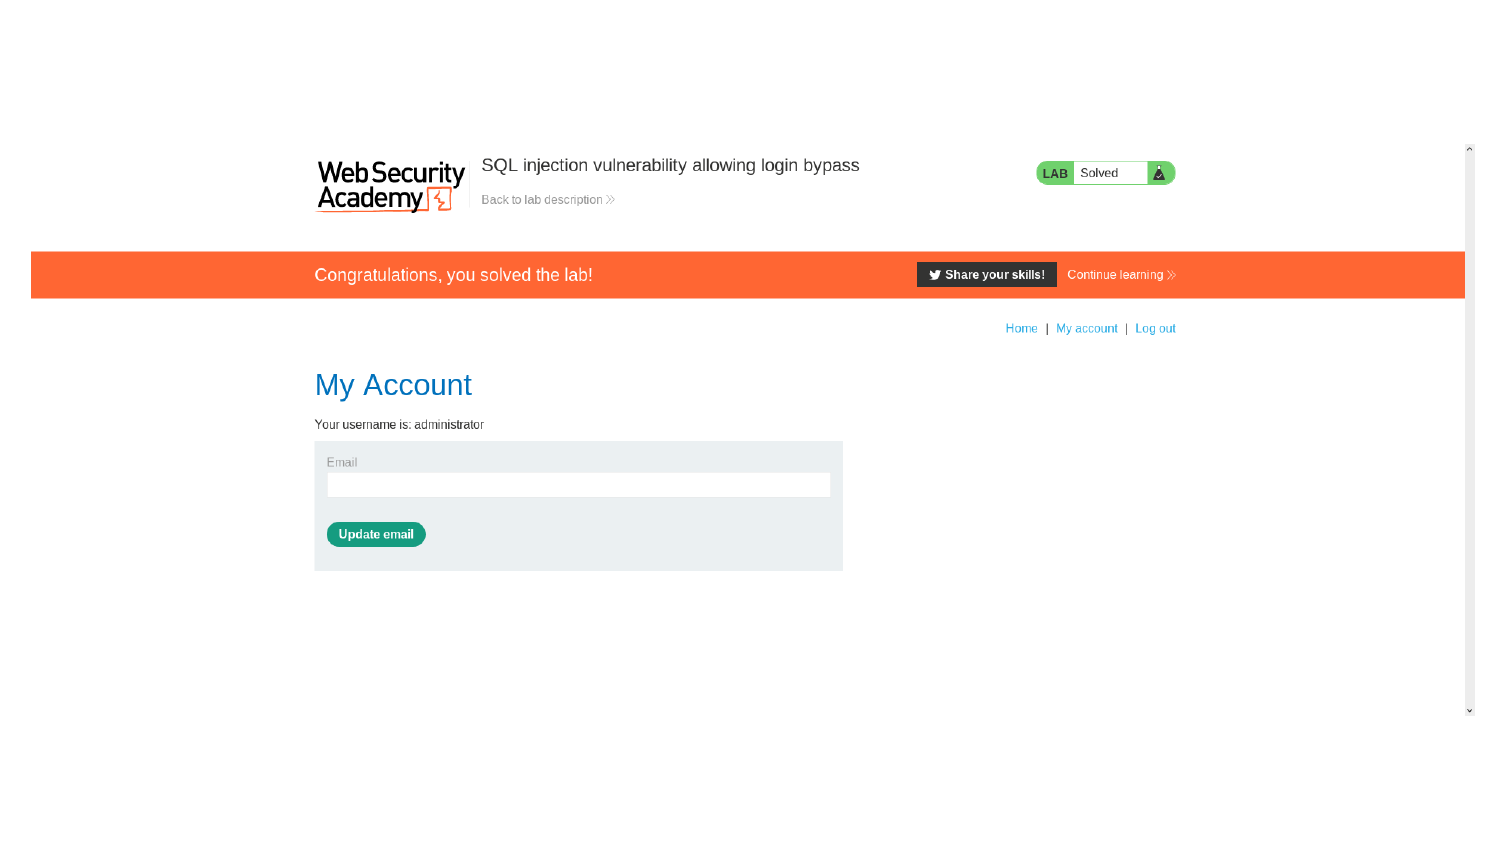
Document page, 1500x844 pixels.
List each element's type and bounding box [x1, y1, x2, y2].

picture [30, 144, 1476, 716]
